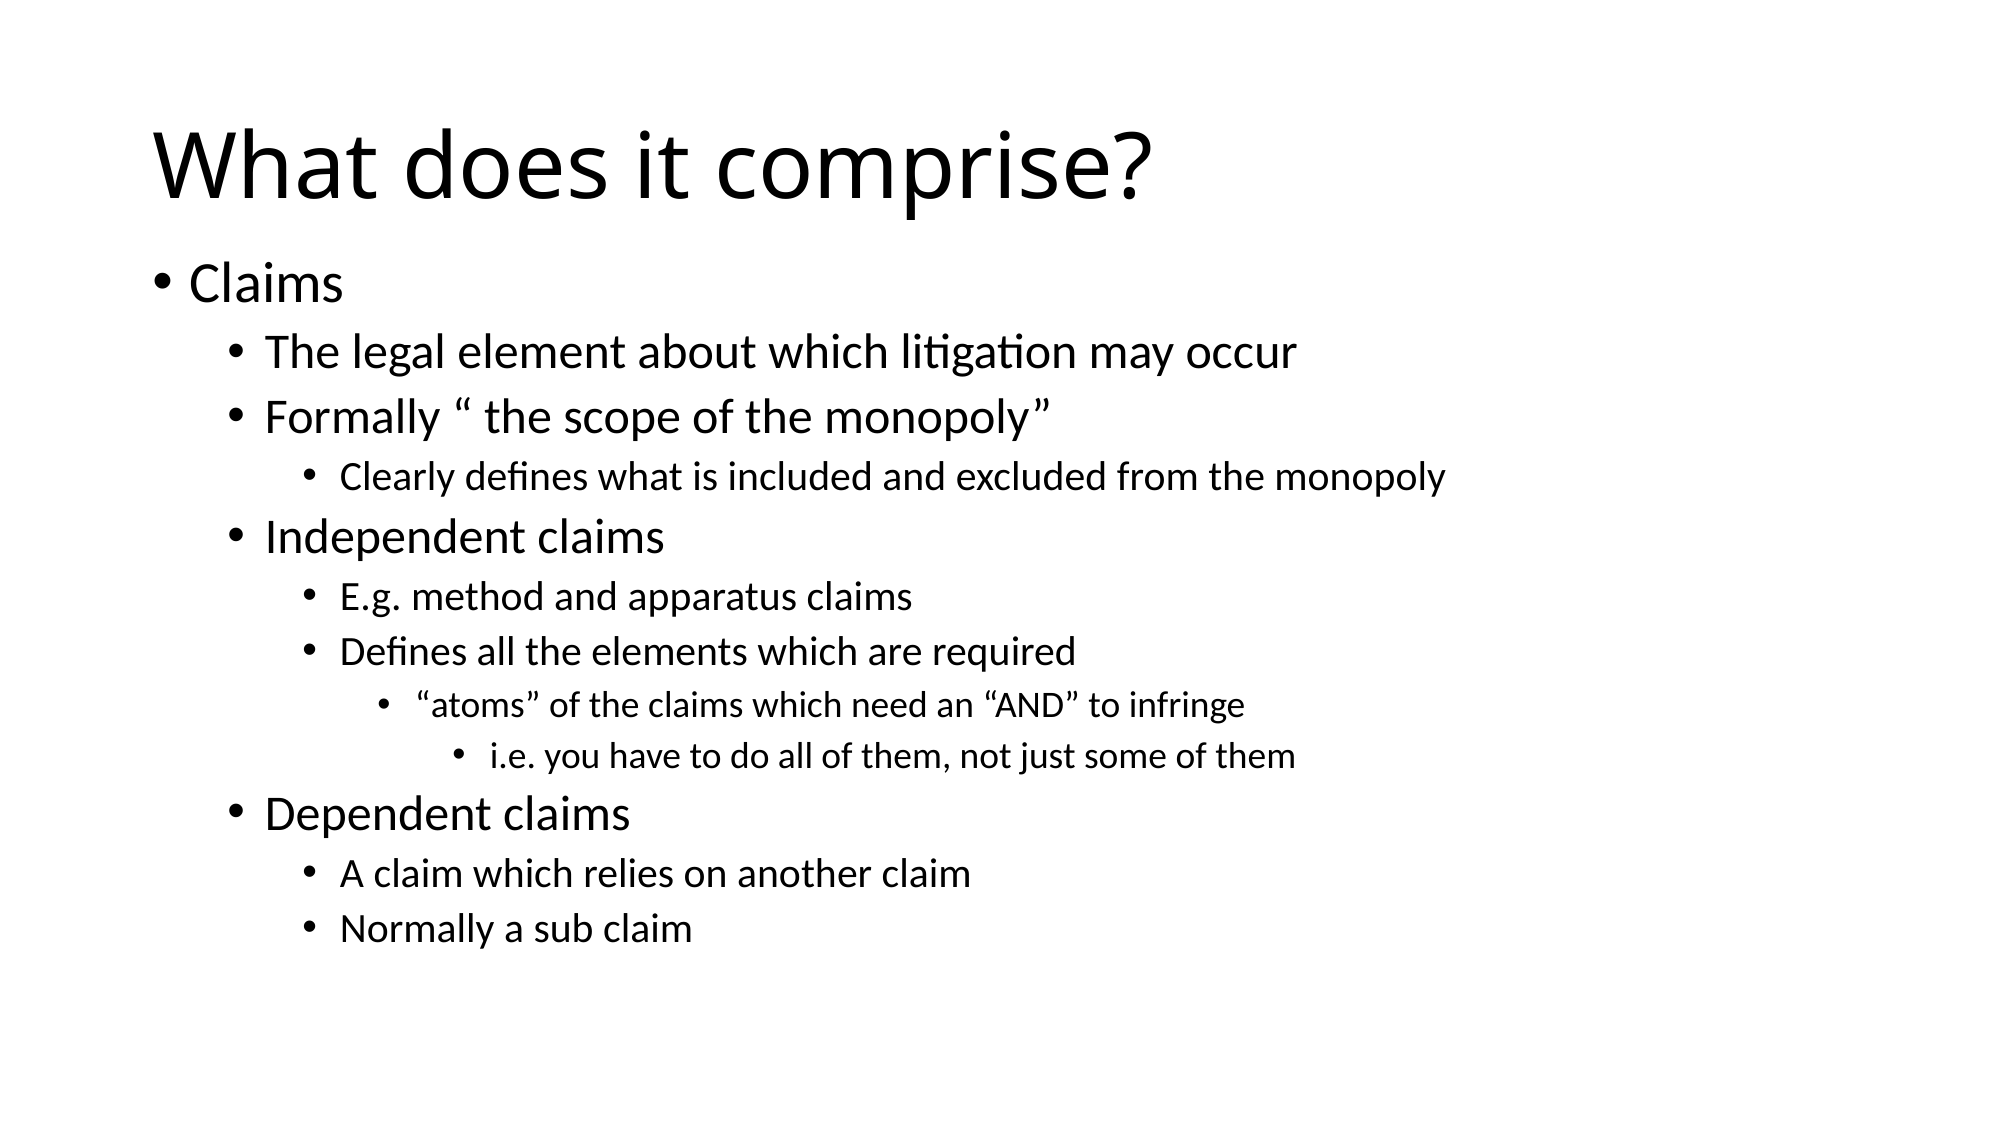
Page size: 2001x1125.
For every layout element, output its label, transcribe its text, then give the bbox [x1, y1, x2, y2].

list Claims The legal element about which litigation may occur Formally “ the scope of the monopoly” Clearly defines what is included and excluded from the monopoly Independent claims E.g. method and apparatus claims Defines all the elements which are required “atoms” of the claims which need an “AND” to infringe i.e. you have to do all of them, not just some of them Dependent claims A claim which relies on another claim Normally a sub claim [137, 244, 1863, 1014]
title What does it comprise? [137, 59, 1863, 244]
